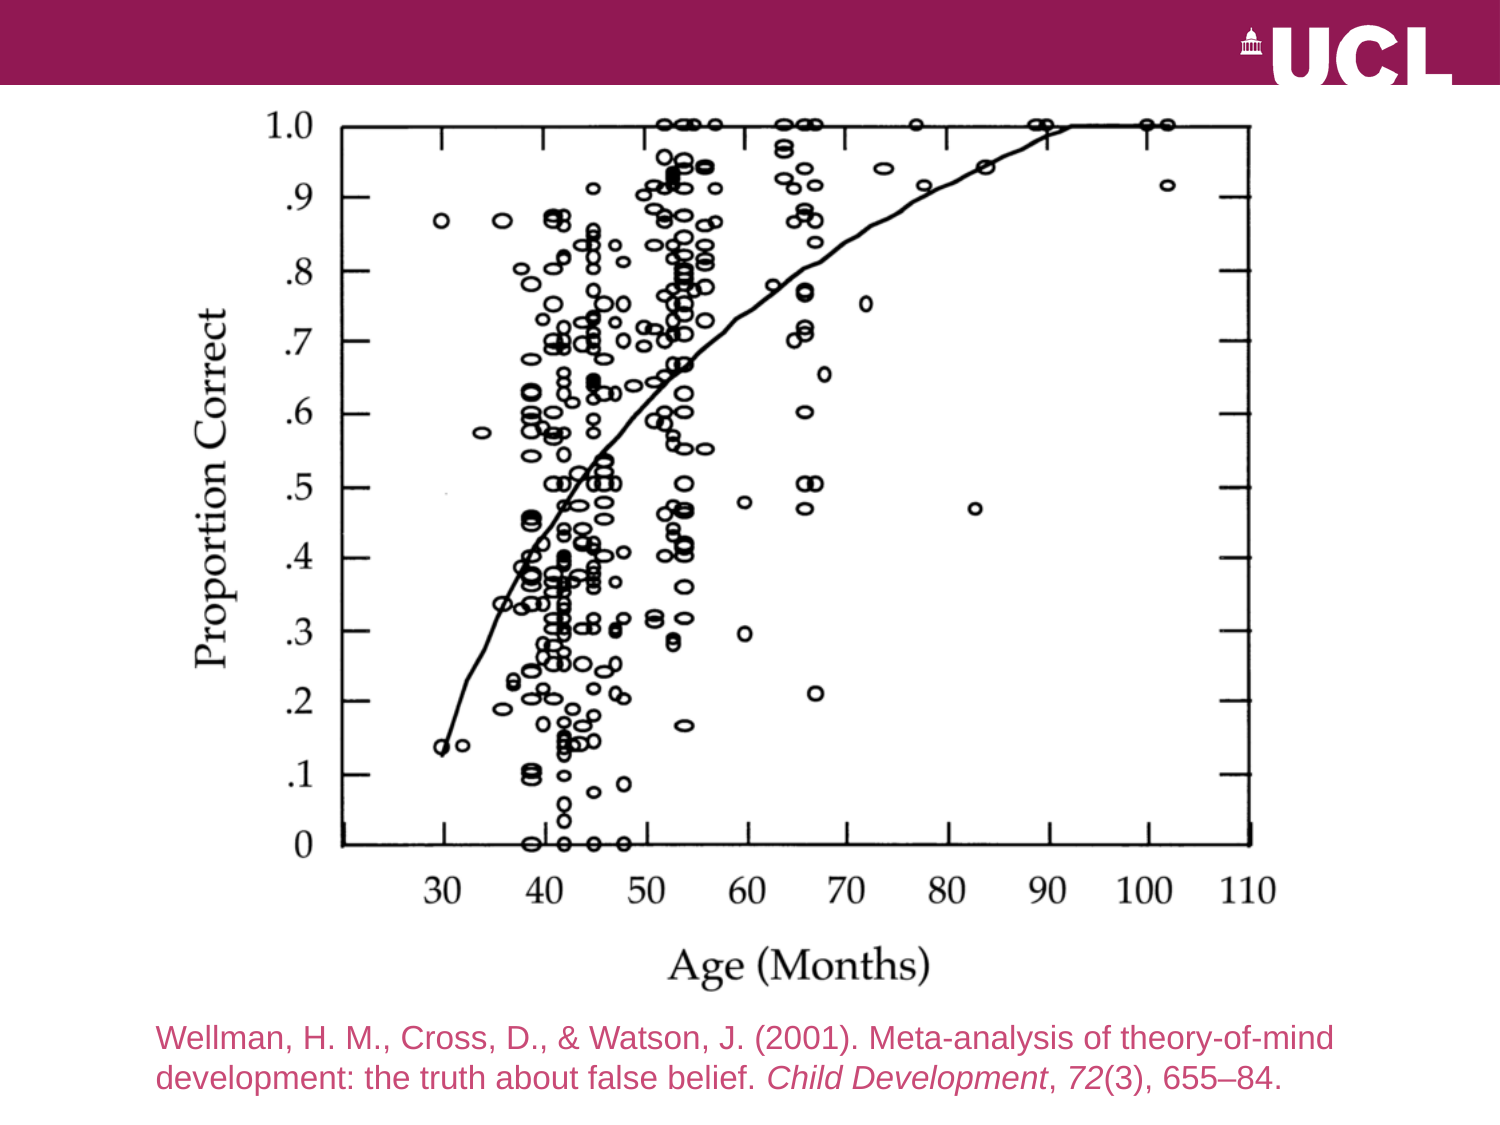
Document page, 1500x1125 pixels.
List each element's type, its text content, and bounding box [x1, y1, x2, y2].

picture [170, 89, 1284, 1001]
text_box Wellman, H. M., Cross, D., & Watson, J. (2001). Meta-analysis of theory-of-mind development: the truth about false belief. Child Development, 72(3), 655–84. [140, 1009, 1360, 1104]
picture [0, 0, 1500, 85]
